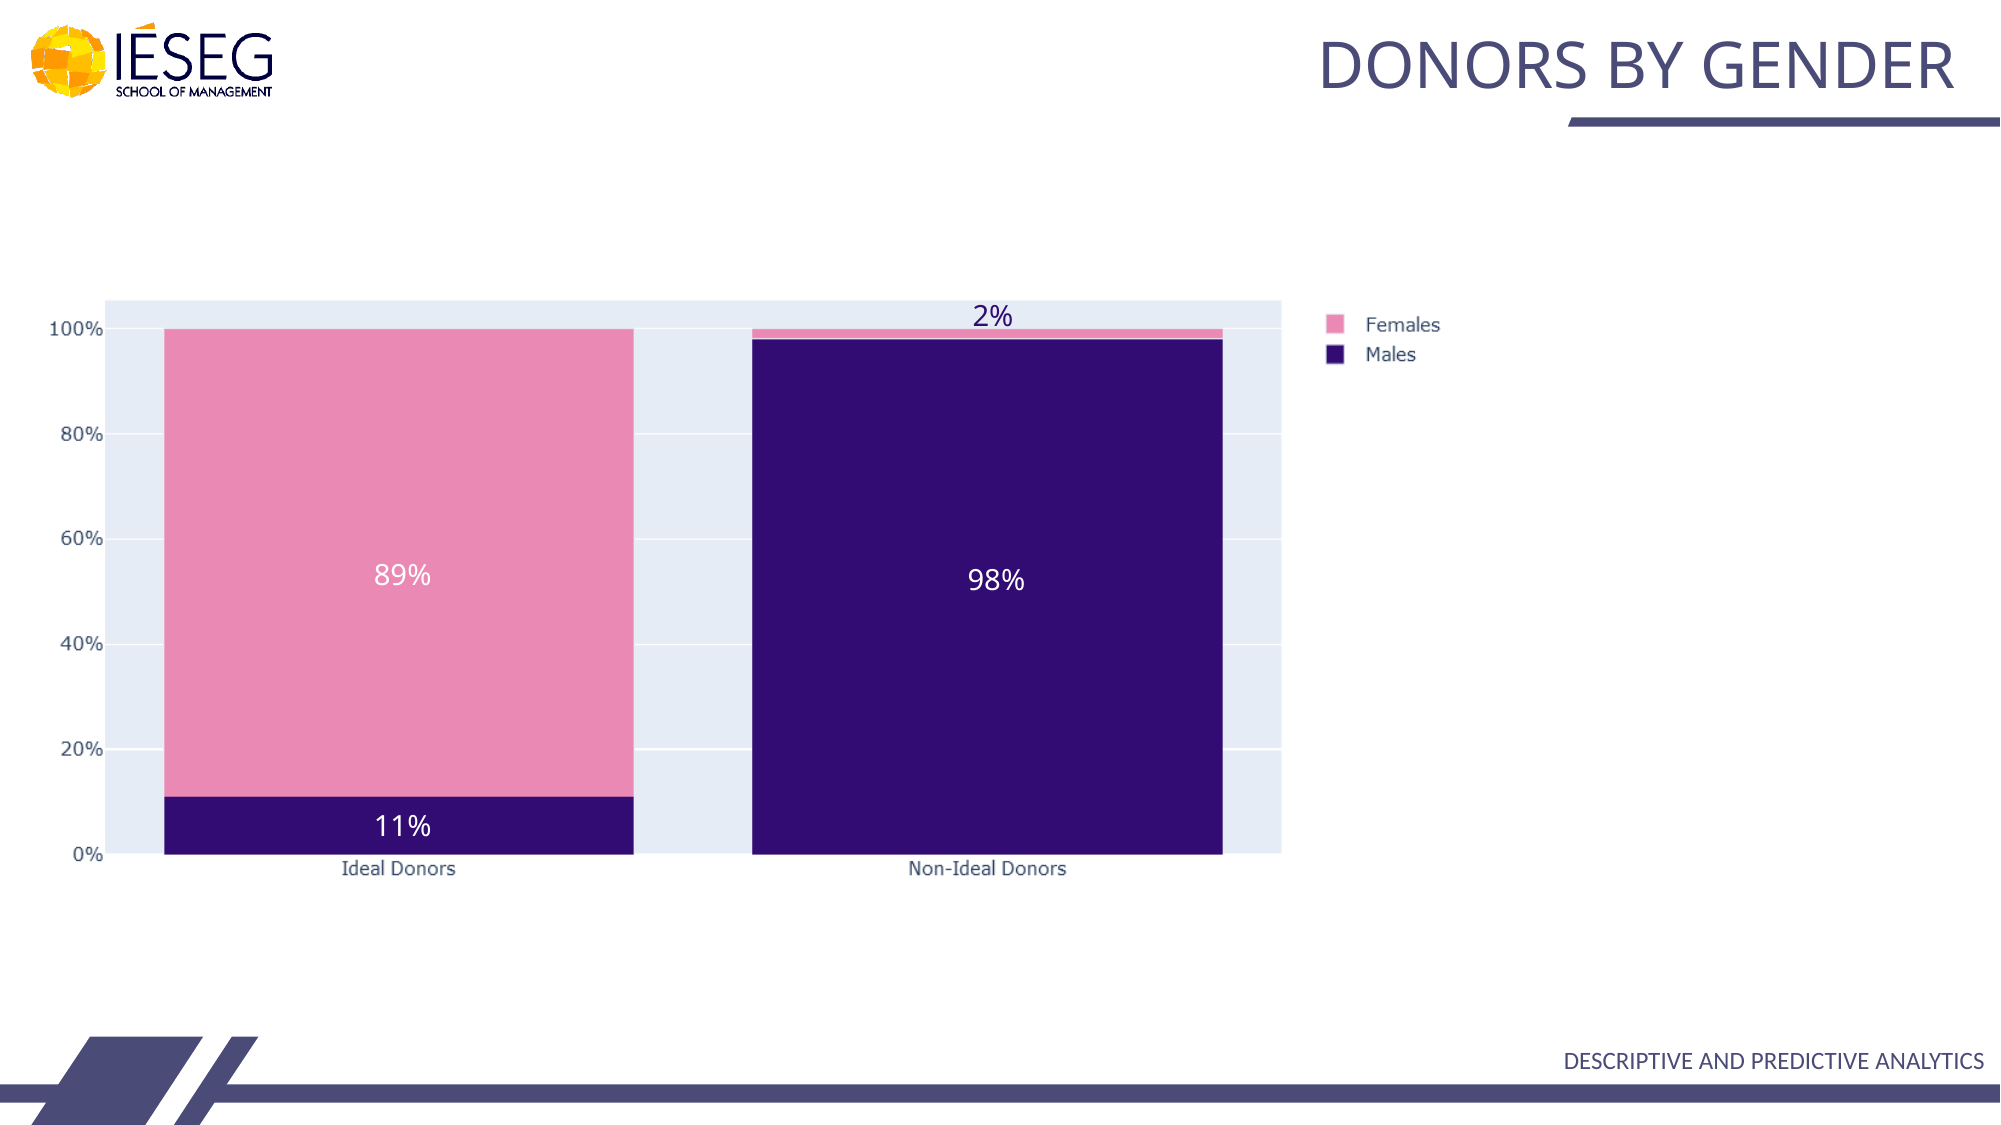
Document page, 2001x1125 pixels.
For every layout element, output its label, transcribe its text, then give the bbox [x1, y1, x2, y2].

text_box DONORS BY GENDER [1051, 24, 1971, 123]
picture [31, 22, 272, 98]
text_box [34, 273, 1472, 1025]
